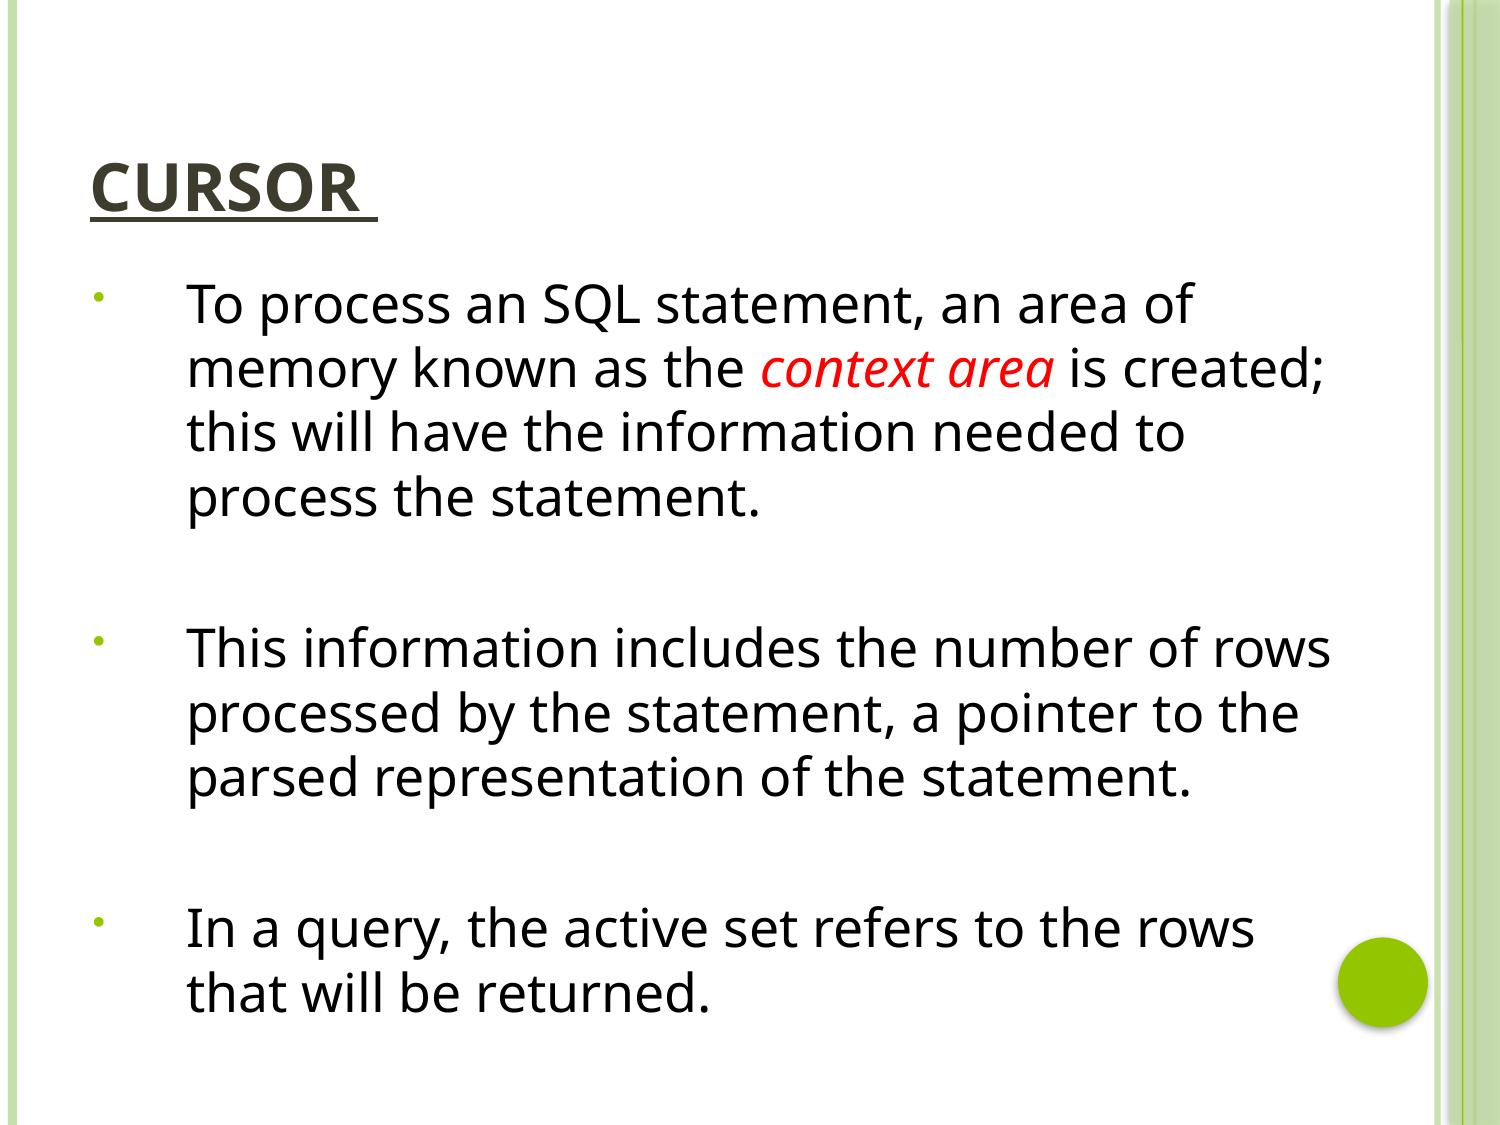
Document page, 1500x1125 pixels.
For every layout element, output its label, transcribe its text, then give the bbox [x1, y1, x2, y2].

title CURSOR [75, 45, 1300, 233]
list To process an SQL statement, an area of memory known as the context area is created; this will have the information needed to process the statement. This information includes the number of rows processed by the statement, a pointer to the parsed representation of the statement. In a query, the active set refers to the rows that will be returned. [50, 262, 1350, 1062]
